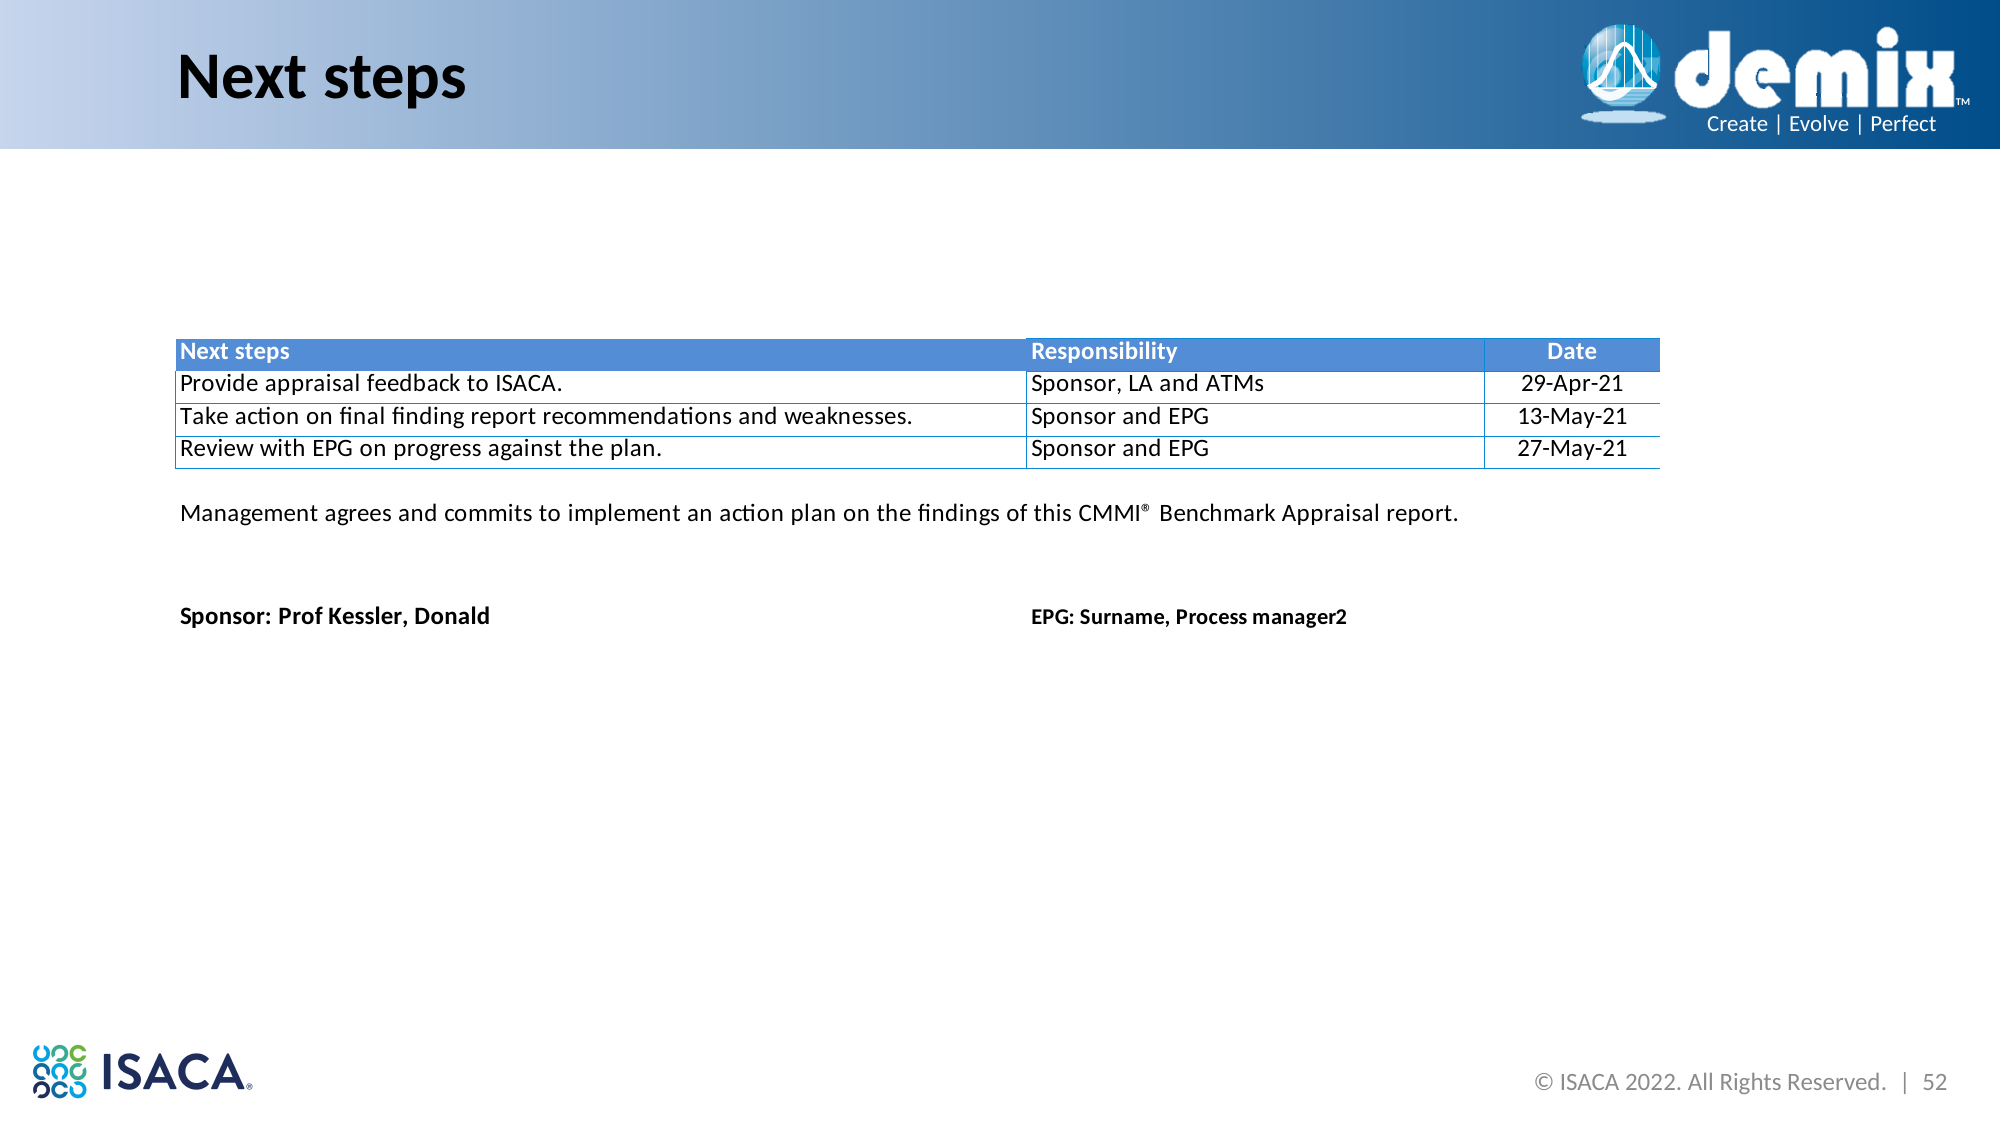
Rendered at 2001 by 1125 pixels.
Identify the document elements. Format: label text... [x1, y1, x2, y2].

picture [1549, 3, 2000, 153]
picture [29, 1043, 255, 1103]
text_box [174, 338, 1662, 637]
title Next steps [162, 0, 1501, 154]
